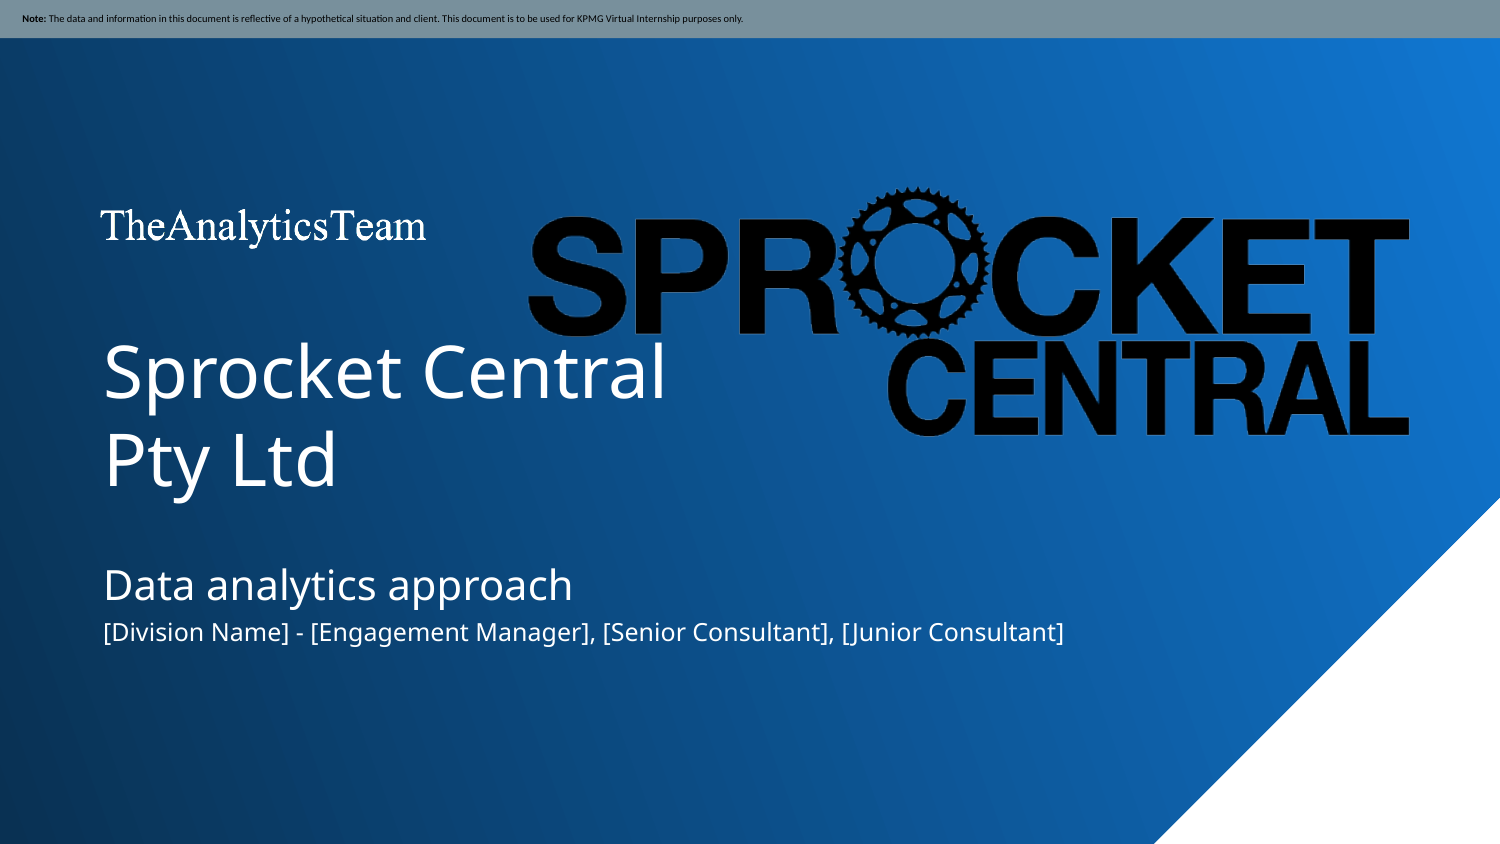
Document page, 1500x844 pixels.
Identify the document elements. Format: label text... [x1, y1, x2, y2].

picture [100, 208, 426, 249]
text_box [Division Name] - [Engagement Manager], [Senior Consultant], [Junior Consultant] [88, 601, 1114, 662]
text_box Sprocket Central Pty Ltd [88, 310, 737, 516]
text_box Data analytics approach [88, 543, 999, 601]
text_box Note: The data and information in this document is reflective of a hypothetical situation and client. This document is to be used for KPMG Virtual Internship purposes only. [0, 0, 1500, 39]
text_box [0, 39, 1500, 844]
picture [525, 186, 1436, 500]
